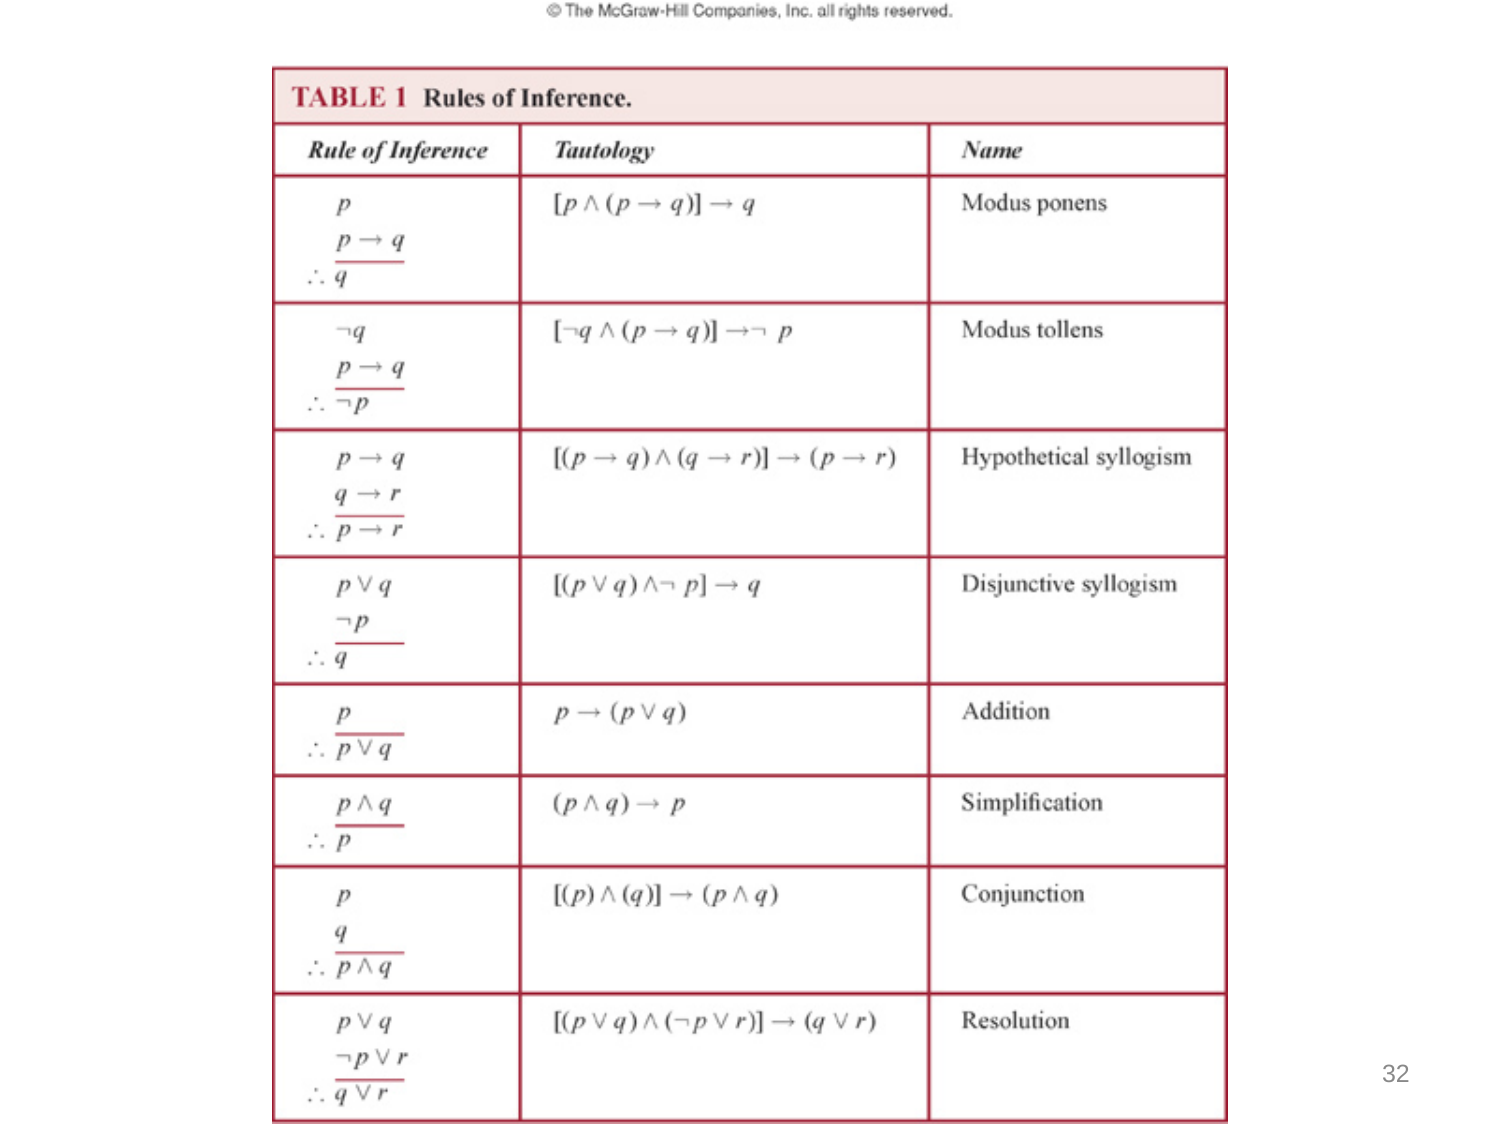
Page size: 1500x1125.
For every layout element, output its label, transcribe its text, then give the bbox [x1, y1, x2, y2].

picture [272, 1, 1228, 1124]
slide_number 32 [1233, 1042, 1425, 1103]
